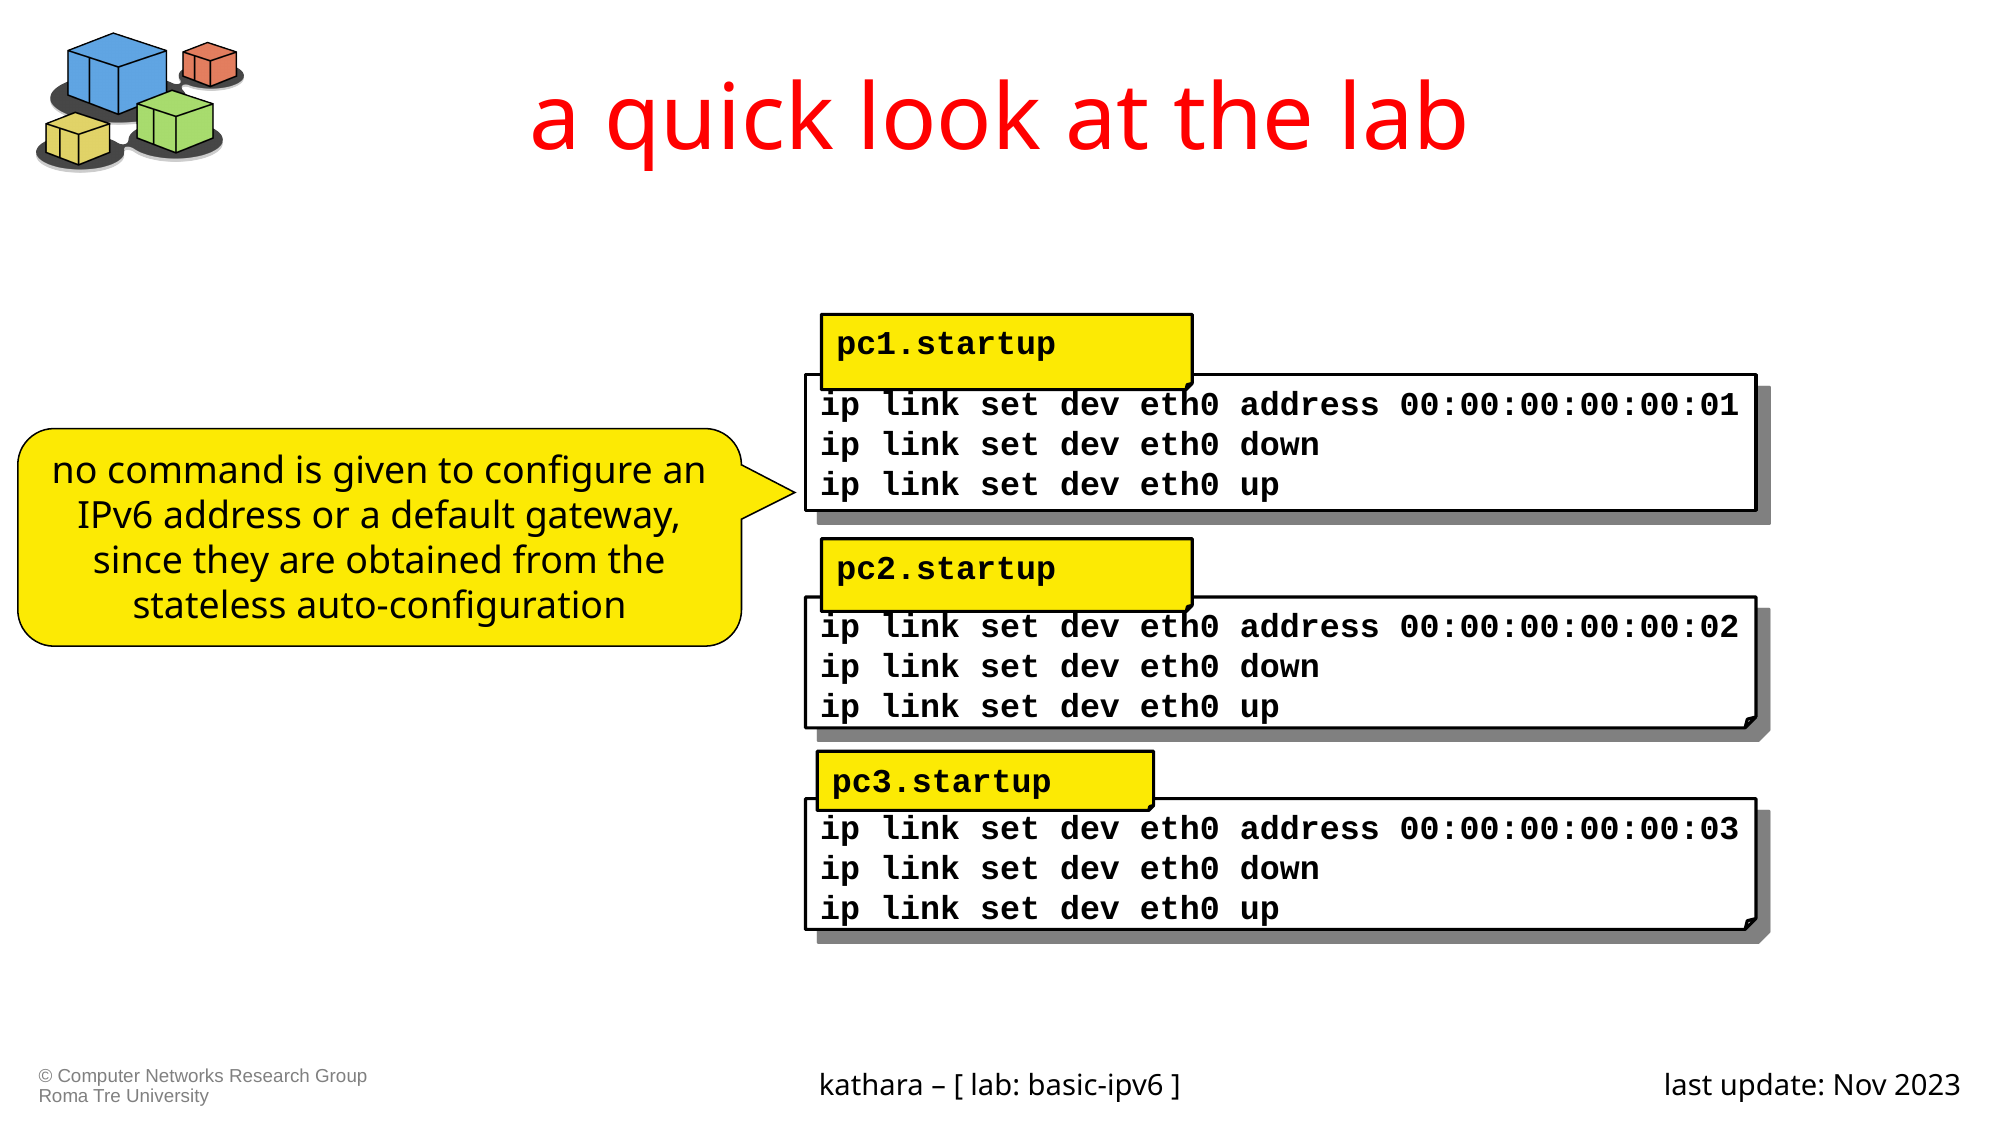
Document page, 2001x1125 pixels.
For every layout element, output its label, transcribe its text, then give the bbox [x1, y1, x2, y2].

footer kathara – [ lab: basic-ipv6 ] [511, 1058, 1489, 1114]
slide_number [1519, 1058, 1977, 1114]
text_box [805, 750, 1757, 930]
title a quick look at the lab [99, 19, 1900, 207]
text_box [805, 538, 1757, 729]
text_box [805, 314, 1757, 511]
picture [36, 32, 99, 173]
text_box no command is given to configure an IPv6 address or a default gateway, since they are obtained from the stateless auto-configuration [17, 428, 795, 647]
